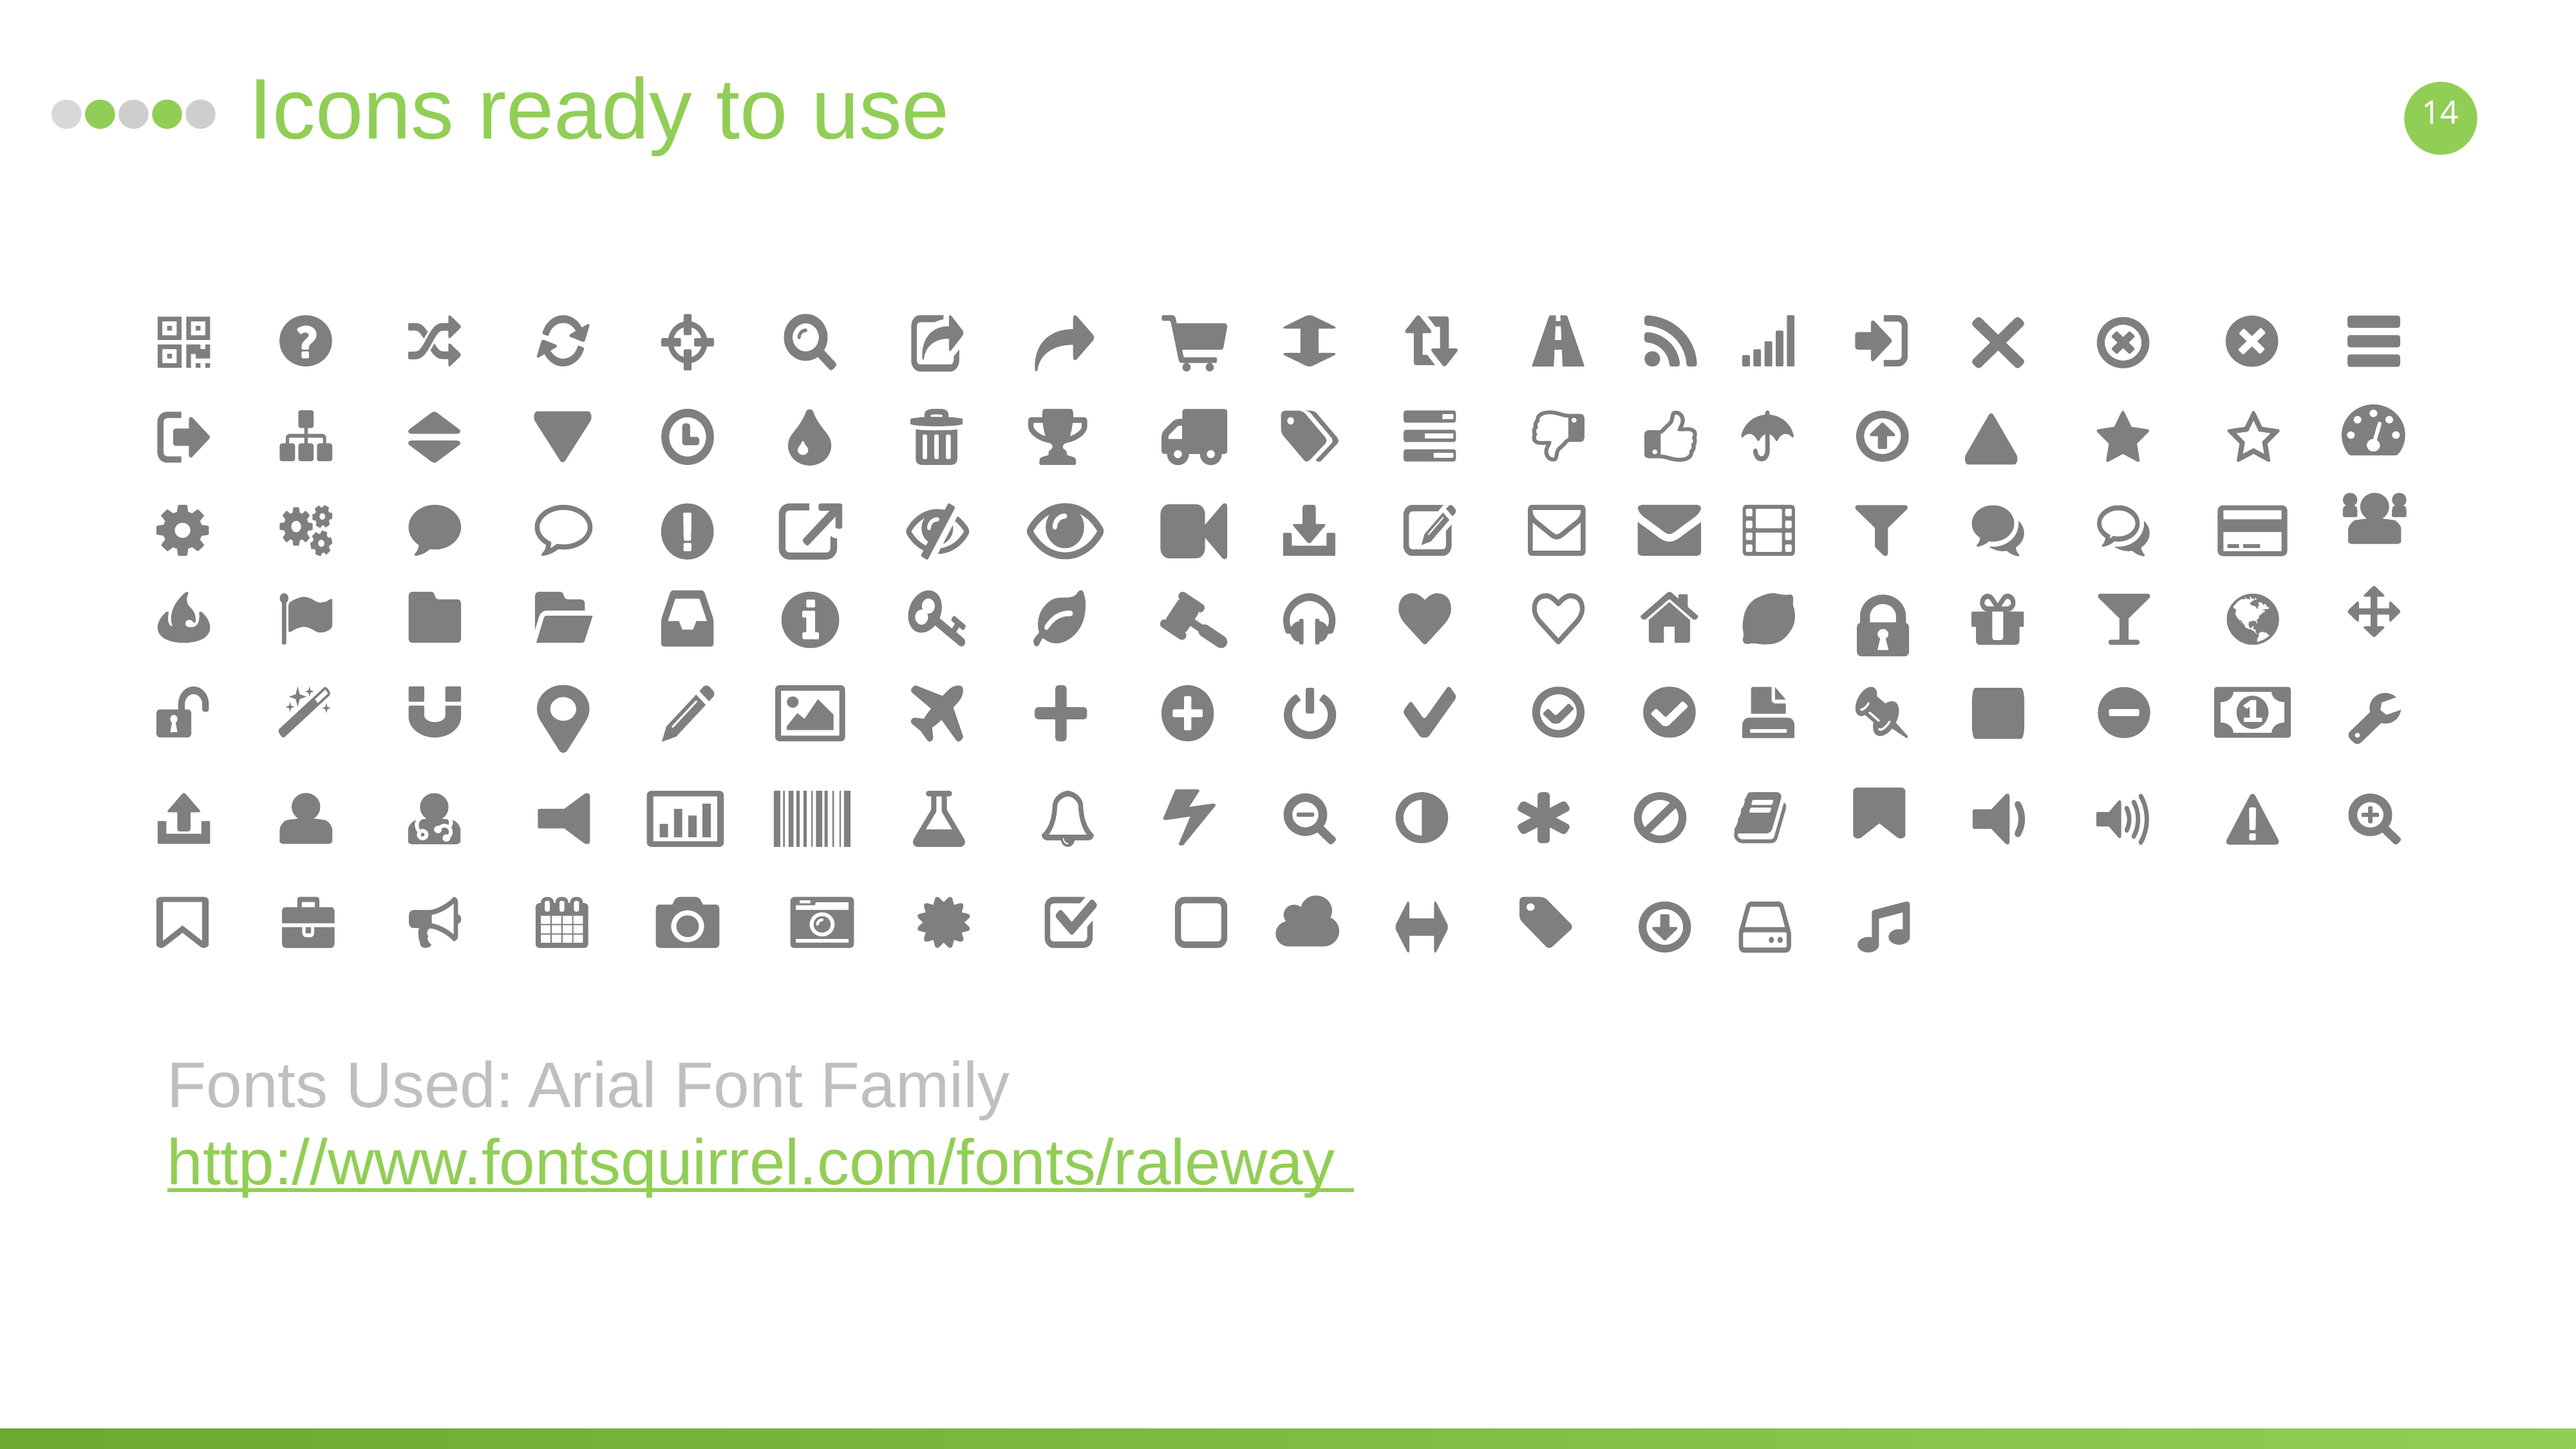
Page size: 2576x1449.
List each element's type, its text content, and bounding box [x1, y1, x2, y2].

text_box Fonts Used: Arial Font Family http://www.fontsquirrel.com/fonts/raleway [157, 1038, 2407, 1203]
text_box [156, 314, 2407, 953]
list Icons ready to use [223, 39, 2275, 194]
slide_number 14 [2383, 75, 2497, 153]
